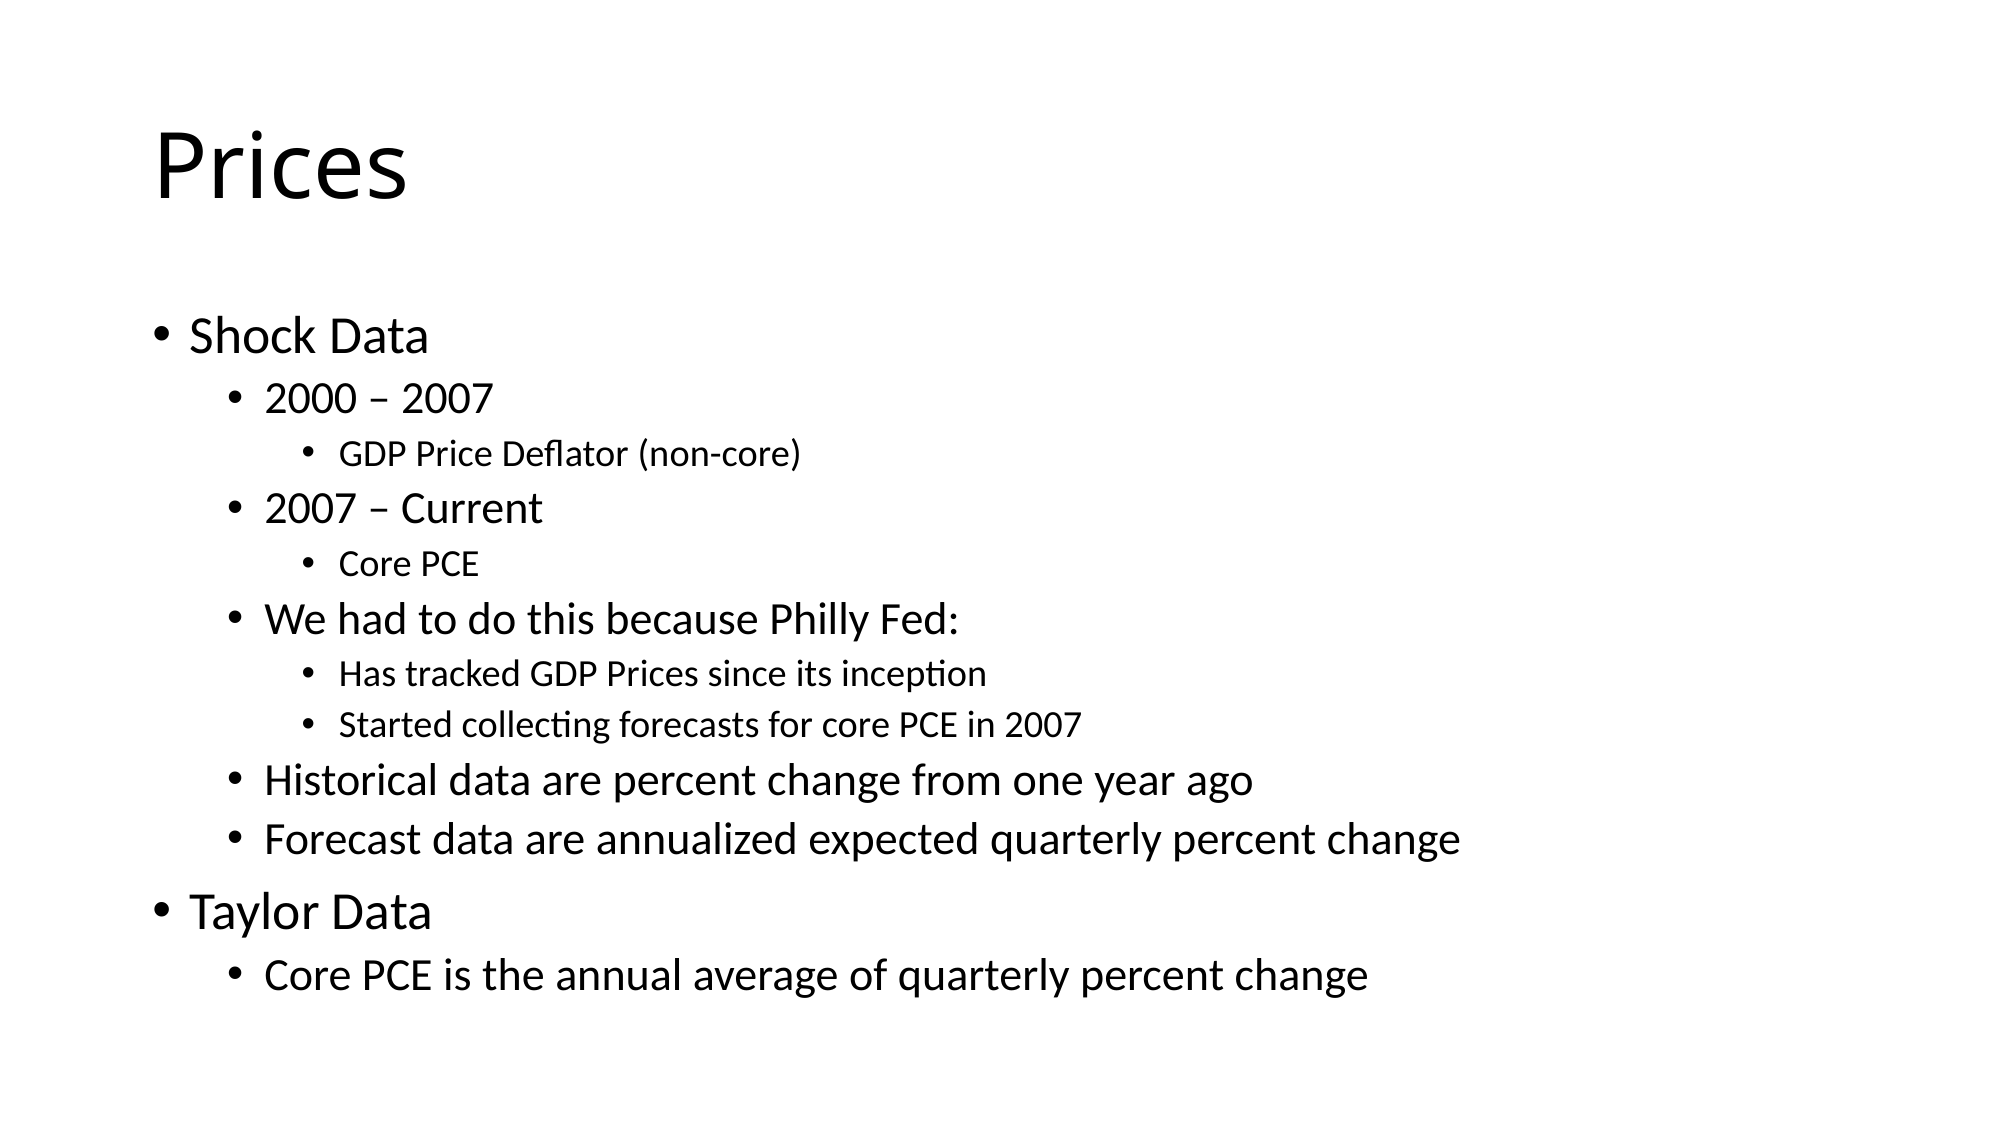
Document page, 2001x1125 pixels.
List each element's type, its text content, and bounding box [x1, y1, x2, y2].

list Shock Data 2000 – 2007 GDP Price Deflator (non-core) 2007 – Current Core PCE We had to do this because Philly Fed: Has tracked GDP Prices since its inception Started collecting forecasts for core PCE in 2007 Historical data are percent change from one year ago Forecast data are annualized expected quarterly percent change Taylor Data Core PCE is the annual average of quarterly percent change [137, 299, 1863, 1014]
title Prices [137, 59, 1863, 278]
